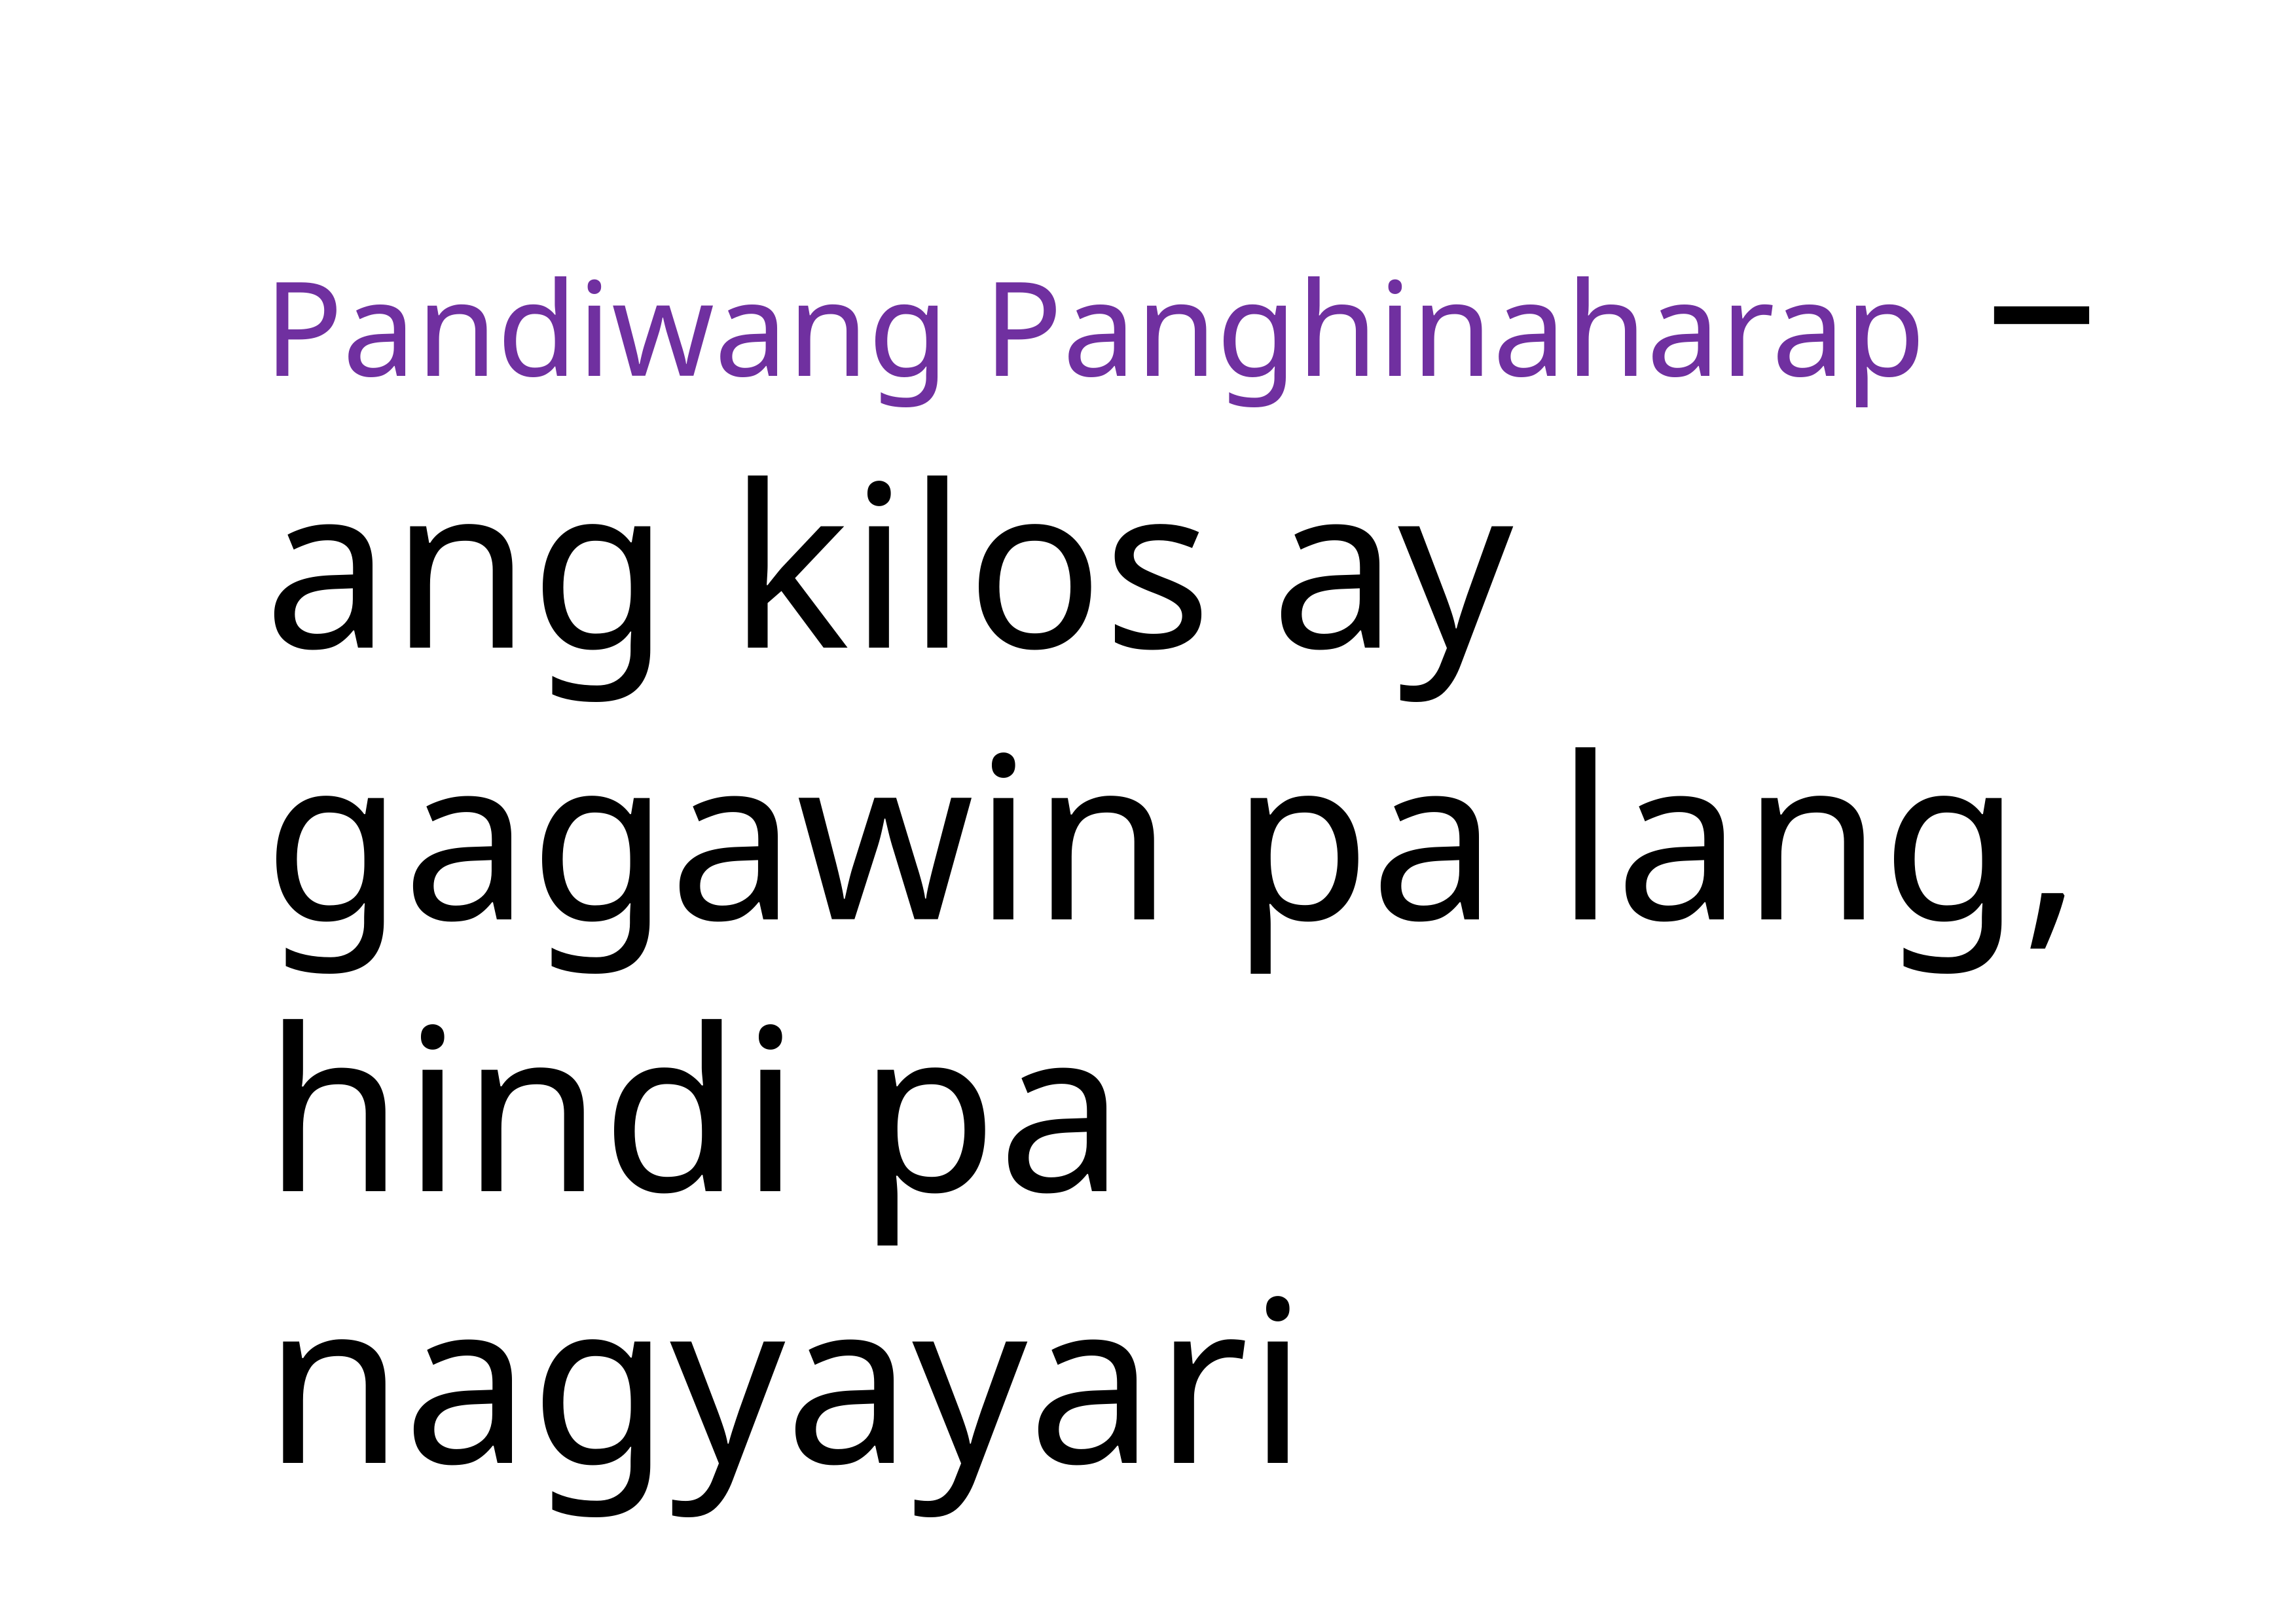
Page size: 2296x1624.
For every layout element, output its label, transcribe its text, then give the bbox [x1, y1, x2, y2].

text_box Pandiwang Panghinaharap – ang kilos ay gagawin pa lang, hindi pa nagyayari [264, 149, 2204, 1509]
